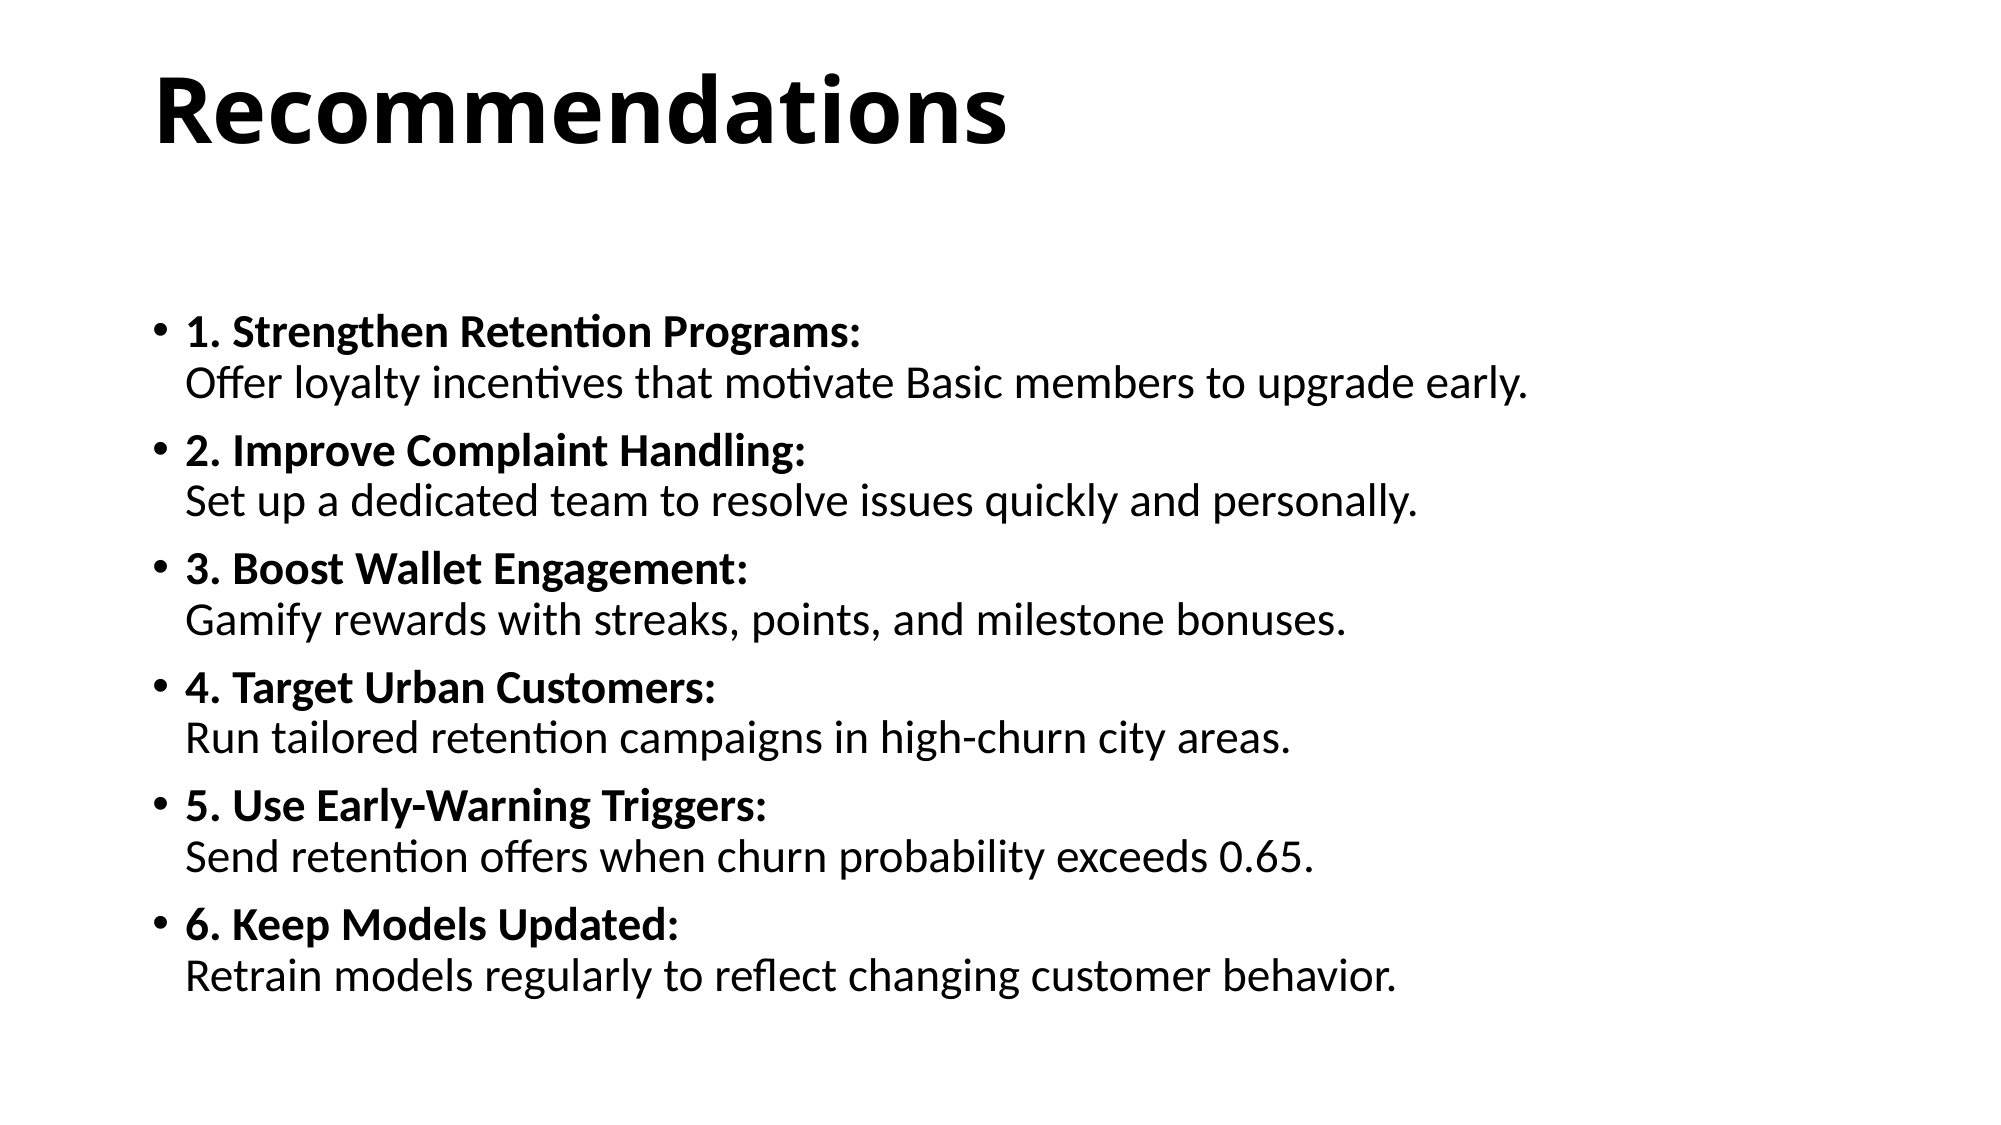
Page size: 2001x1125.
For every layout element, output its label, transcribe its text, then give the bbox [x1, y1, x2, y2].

title Recommendations [137, 59, 1863, 278]
list 1. Strengthen Retention Programs: Offer loyalty incentives that motivate Basic members to upgrade early. 2. Improve Complaint Handling: Set up a dedicated team to resolve issues quickly and personally. 3. Boost Wallet Engagement: Gamify rewards with streaks, points, and milestone bonuses. 4. Target Urban Customers: Run tailored retention campaigns in high-churn city areas. 5. Use Early-Warning Triggers: Send retention offers when churn probability exceeds 0.65. 6. Keep Models Updated: Retrain models regularly to reflect changing customer behavior. [137, 299, 1863, 1014]
